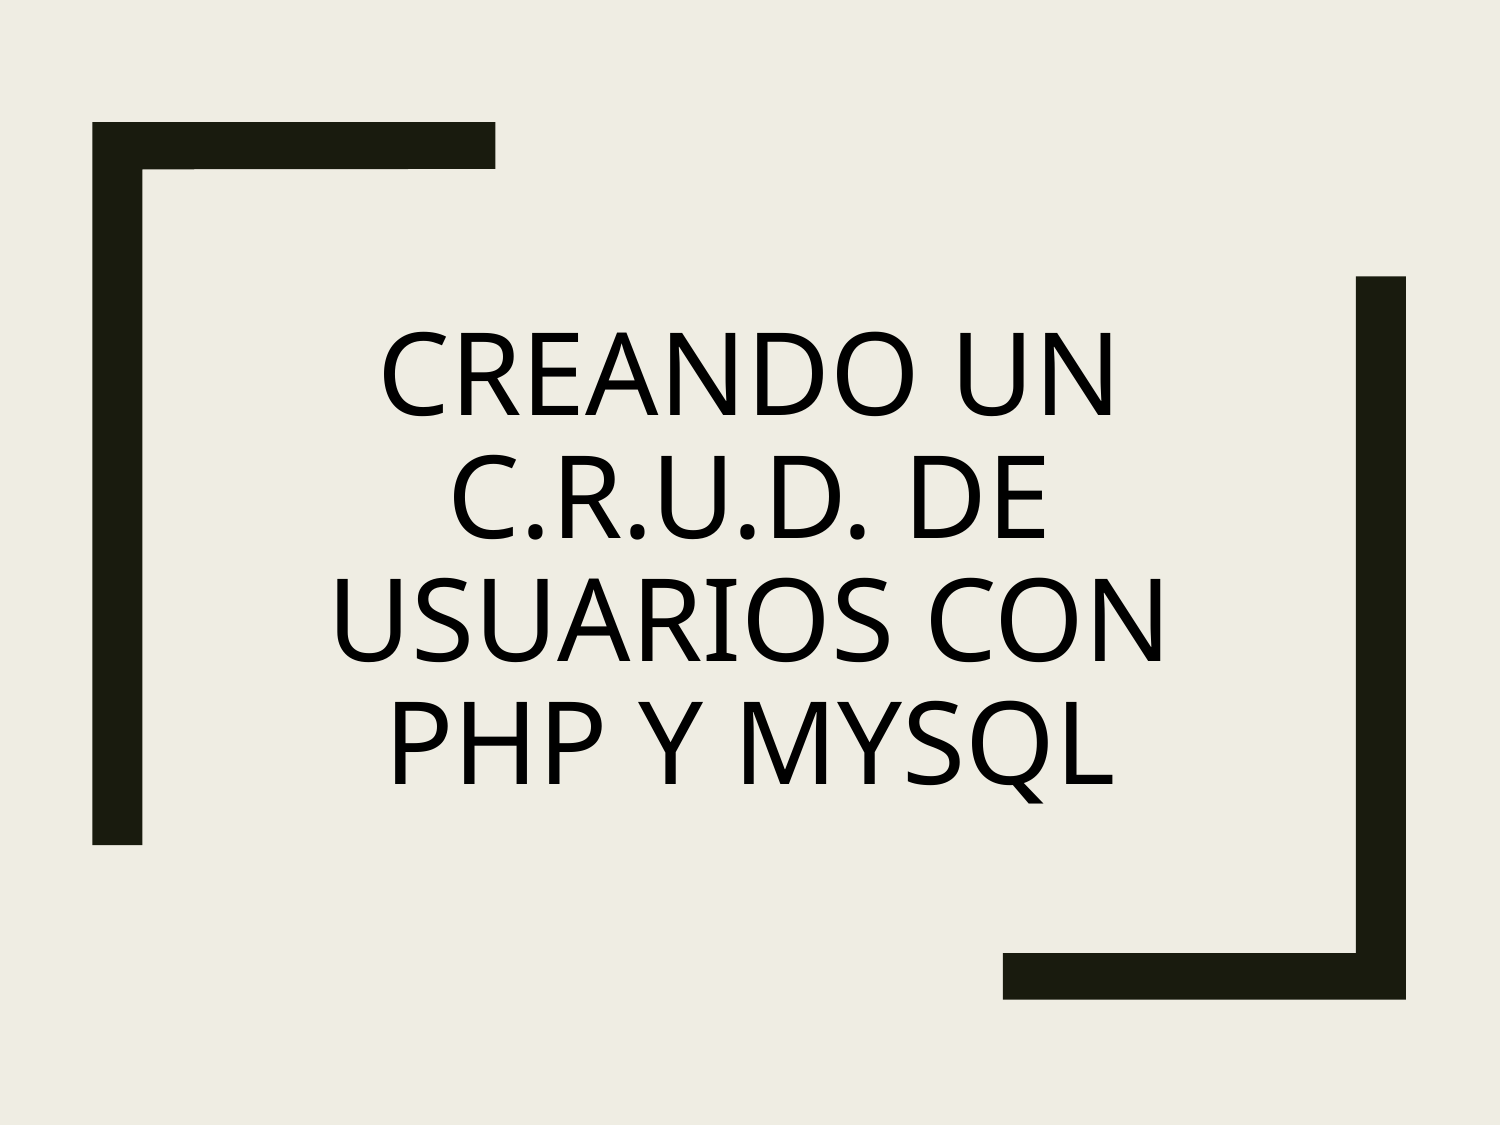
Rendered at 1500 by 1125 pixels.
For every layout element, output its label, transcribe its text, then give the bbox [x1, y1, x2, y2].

title Creando un C.R.U.D. de Usuarios con PHP y MySQL [235, 308, 1265, 817]
